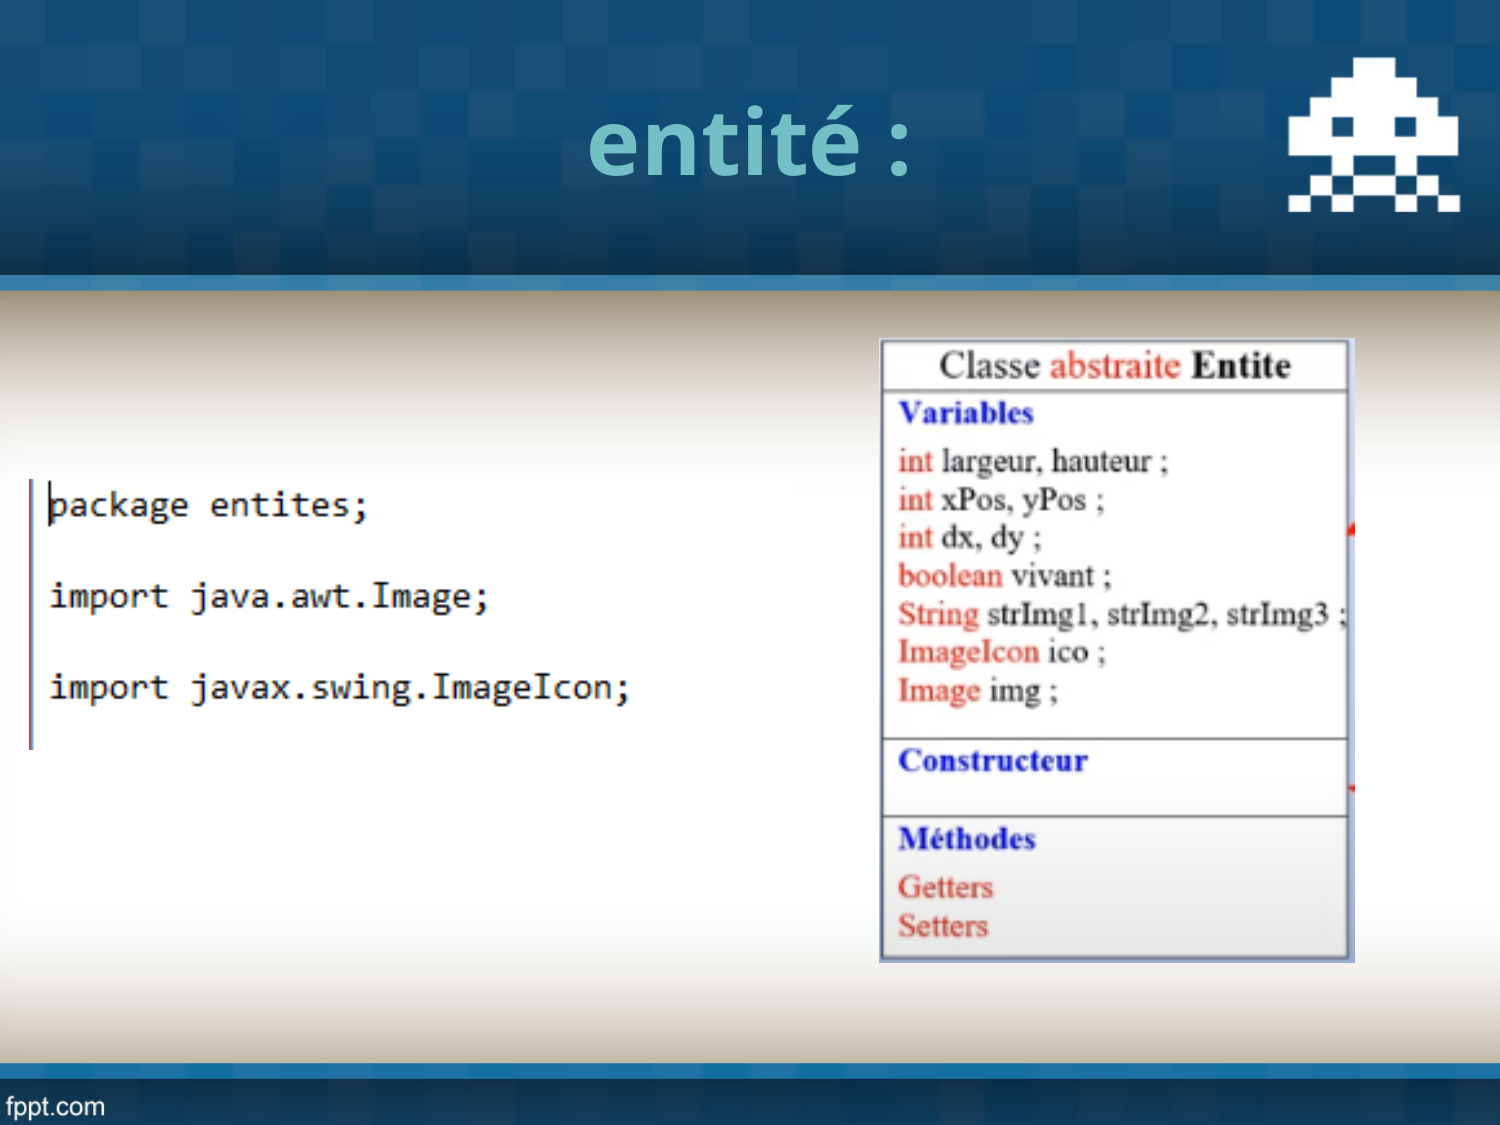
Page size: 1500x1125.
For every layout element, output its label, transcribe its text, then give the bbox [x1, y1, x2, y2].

title entité : [75, 45, 1425, 233]
picture [0, 0, 1500, 1125]
